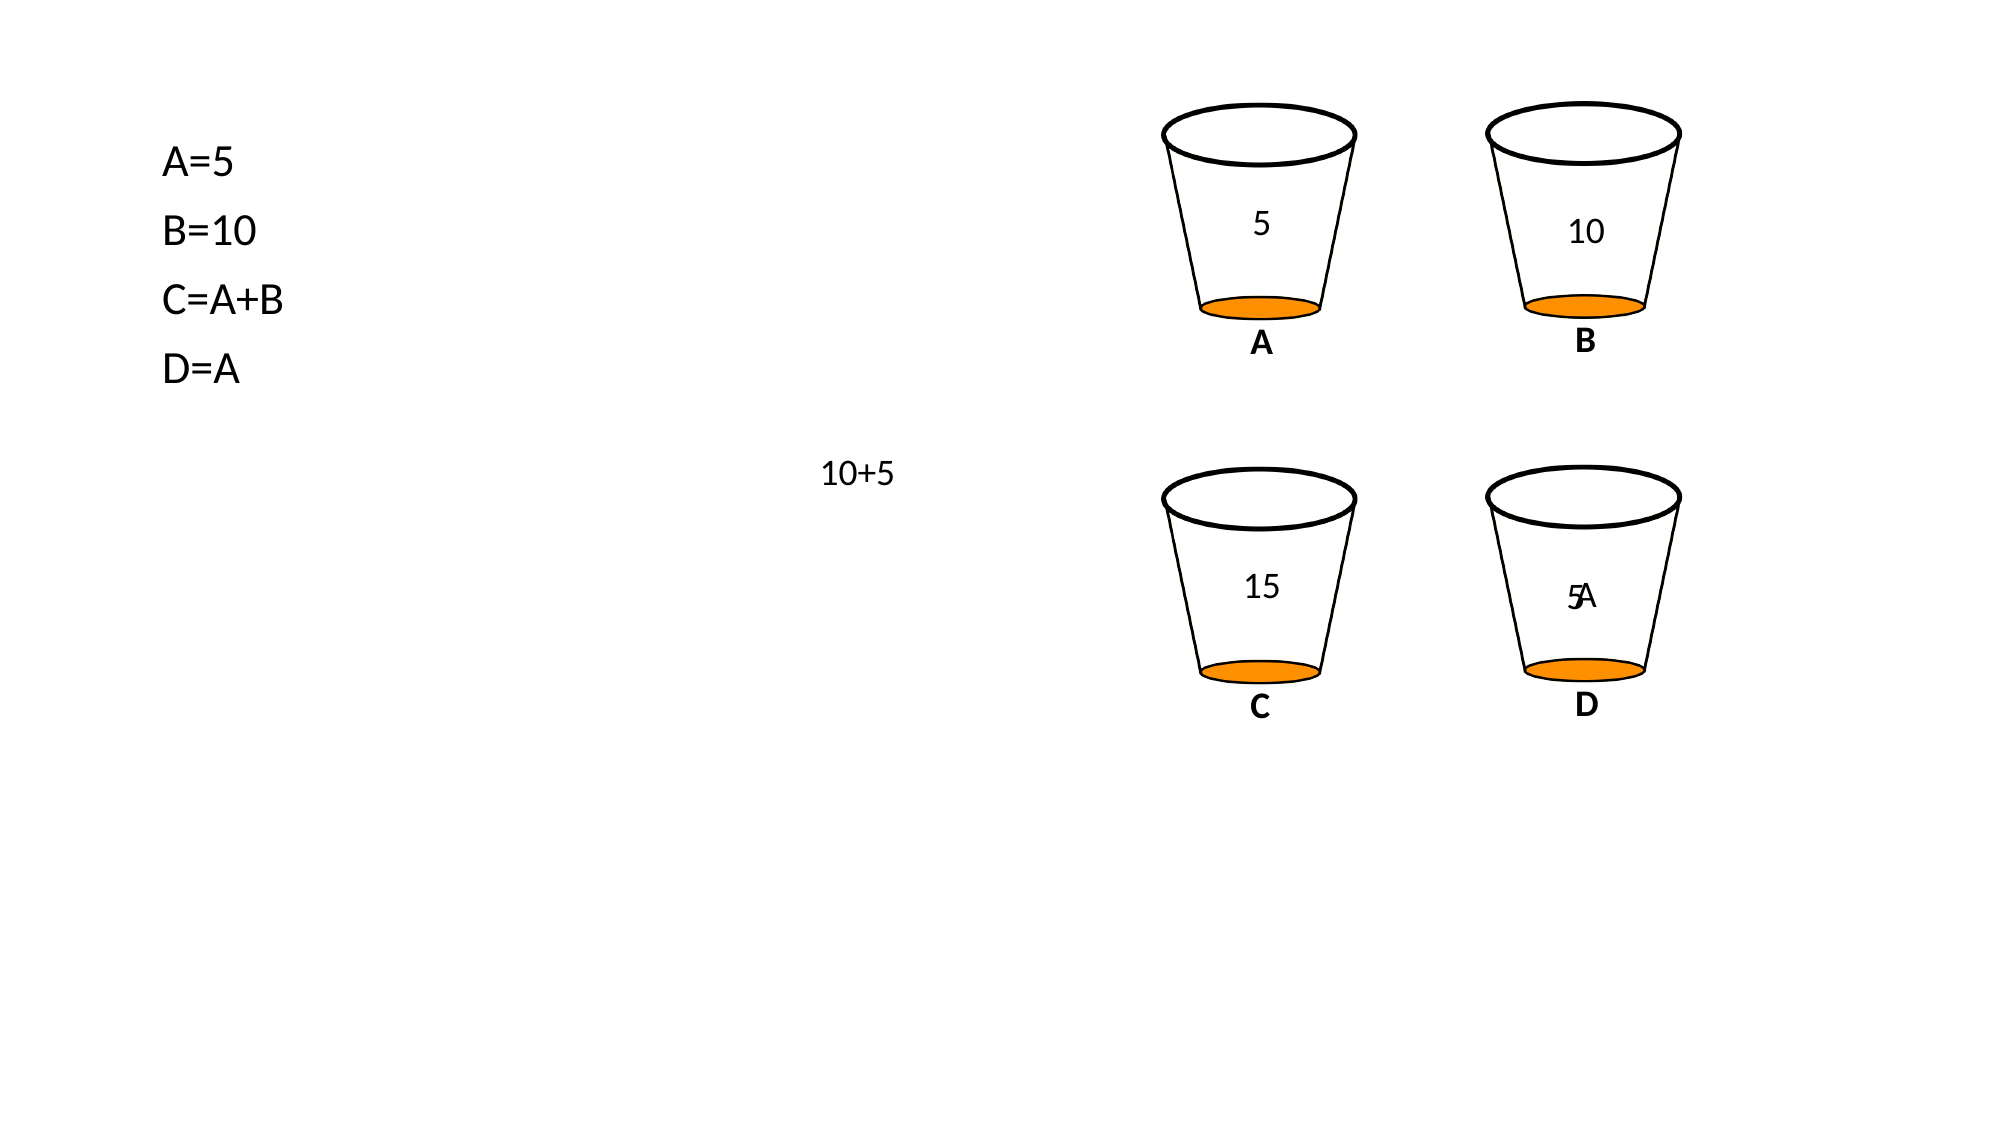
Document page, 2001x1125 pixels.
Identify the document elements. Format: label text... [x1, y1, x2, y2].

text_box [1136, 64, 1388, 371]
subtitle A=5 B=10 C=A+B D=A [146, 129, 354, 402]
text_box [1136, 428, 1388, 735]
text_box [1460, 63, 1713, 369]
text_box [1460, 426, 1713, 733]
text_box 10+5 [804, 440, 911, 501]
